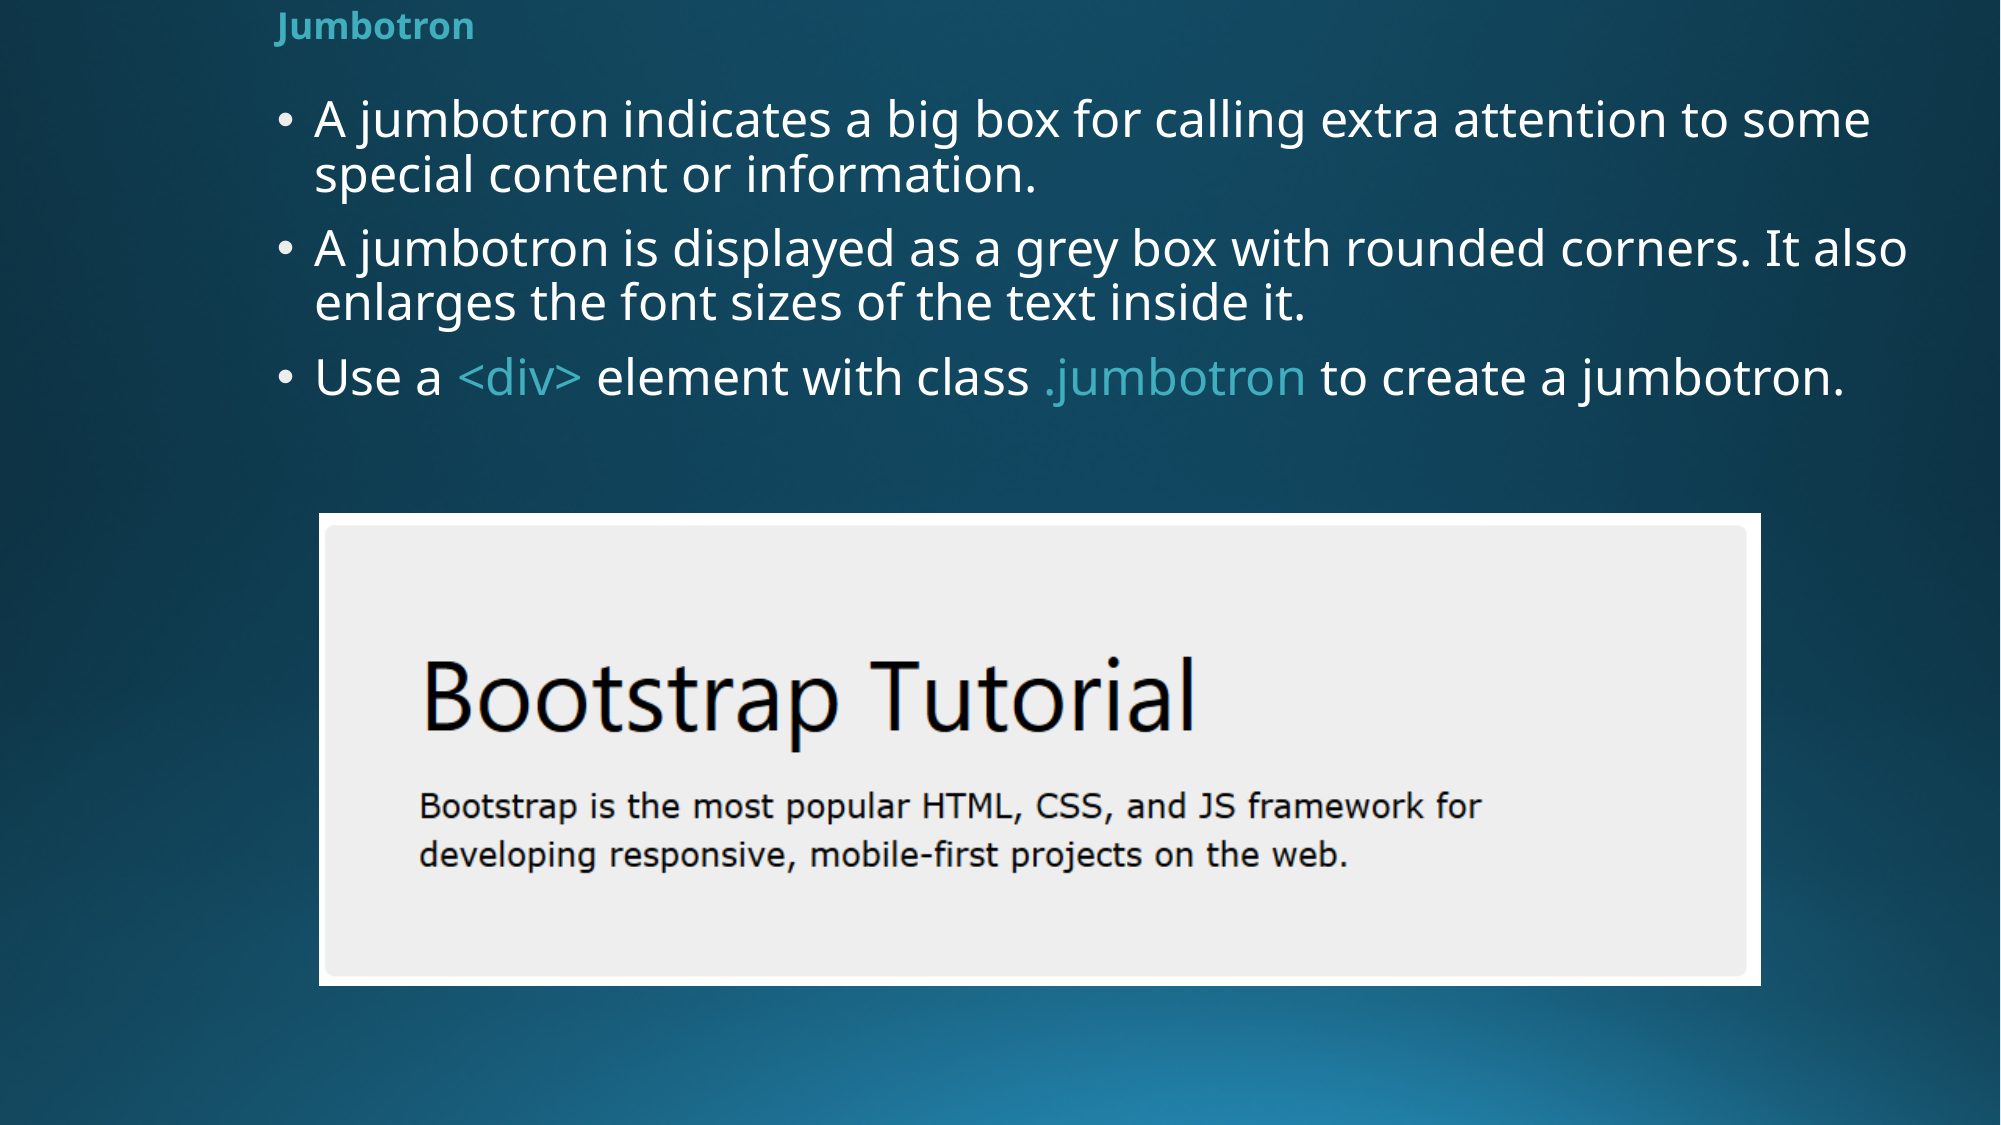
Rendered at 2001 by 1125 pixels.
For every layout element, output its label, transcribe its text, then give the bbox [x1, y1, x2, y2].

picture [0, 0, 2001, 1125]
title Jumbotron [261, 0, 1724, 87]
list A jumbotron indicates a big box for calling extra attention to some special content or information. A jumbotron is displayed as a grey box with rounded corners. It also enlarges the font sizes of the text inside it. Use a <div> element with class .jumbotron to create a jumbotron. [261, 87, 2000, 707]
